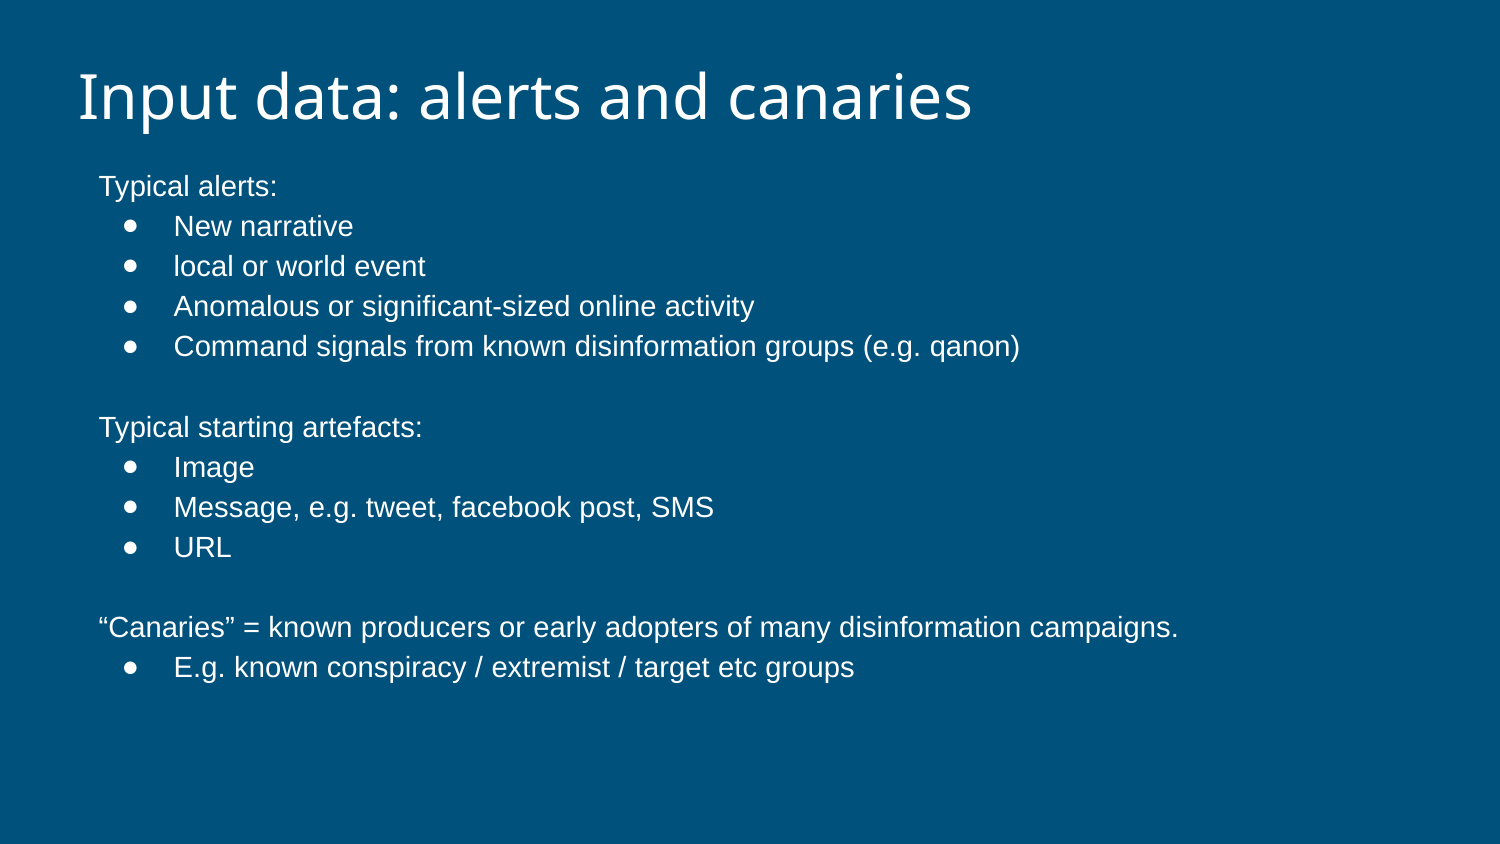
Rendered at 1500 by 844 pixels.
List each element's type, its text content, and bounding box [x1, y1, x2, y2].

title Input data: alerts and canaries [63, 33, 1437, 148]
text_box Typical alerts: New narrative local or world event Anomalous or significant-sized online activity Command signals from known disinformation groups (e.g. qanon) Typical starting artefacts: Image Message, e.g. tweet, facebook post, SMS URL “Canaries” = known producers or early adopters of many disinformation campaigns. E.g. known conspiracy / extremist / target etc groups [83, 146, 1374, 699]
